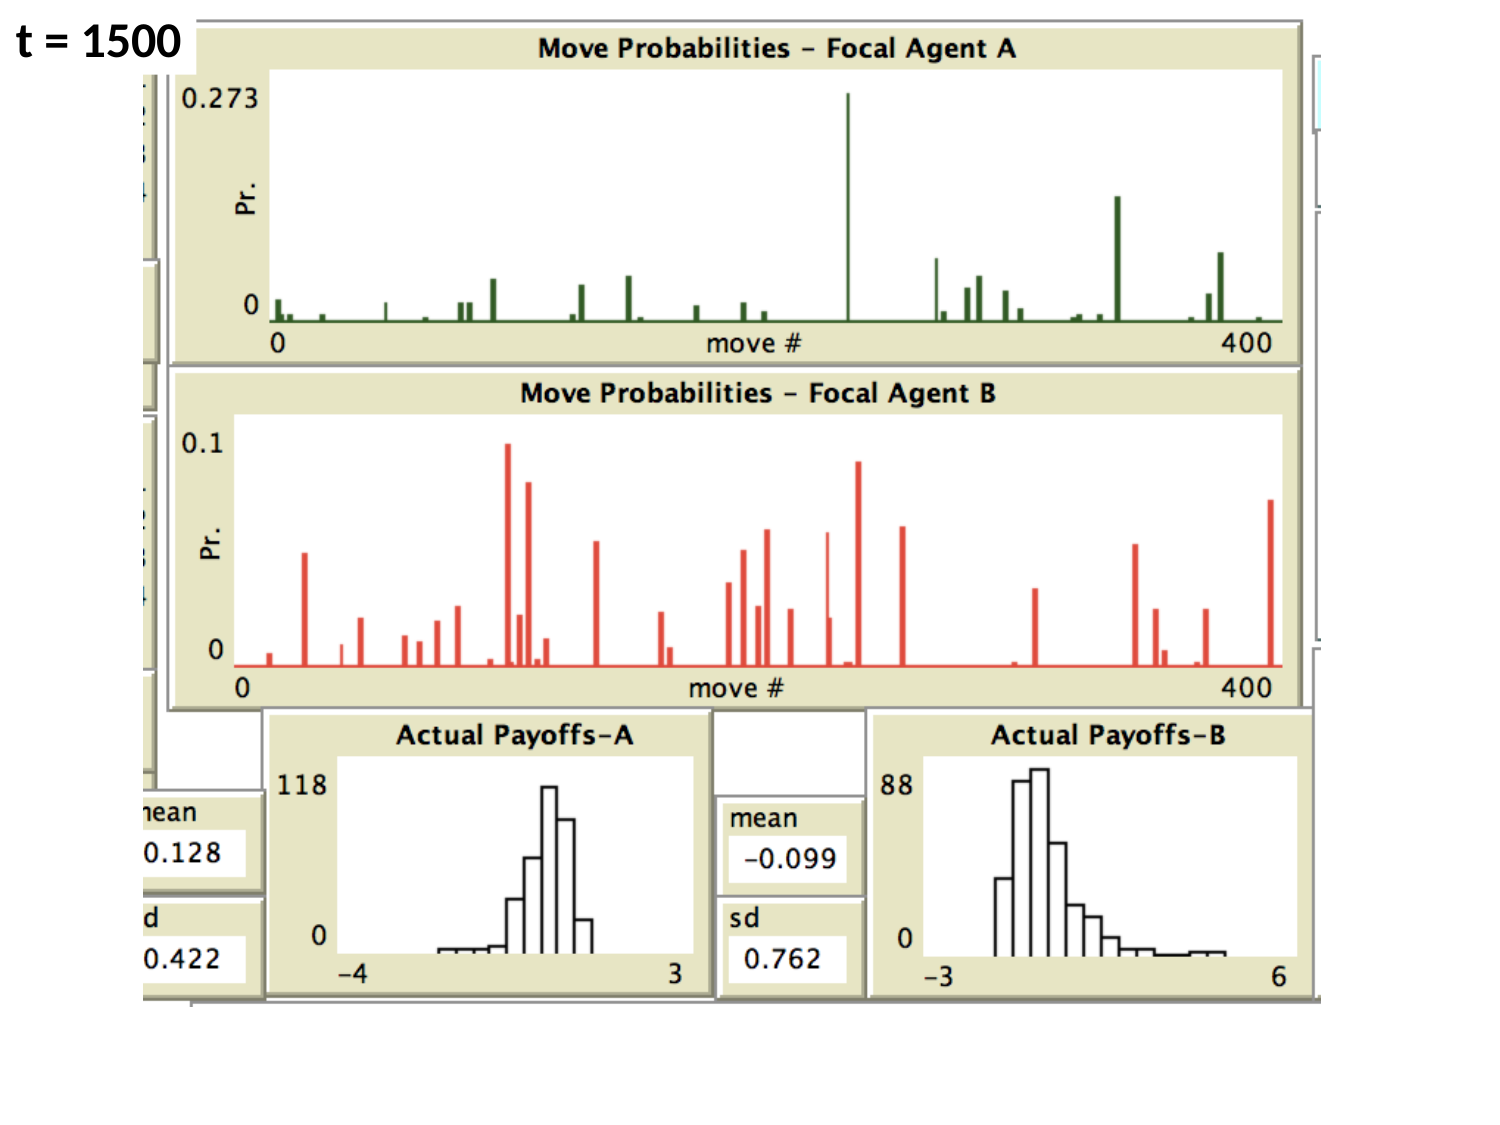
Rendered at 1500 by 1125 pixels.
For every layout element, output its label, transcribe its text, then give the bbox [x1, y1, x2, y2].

picture [143, 0, 1321, 1007]
text_box t = 1500 [1, 0, 141, 75]
